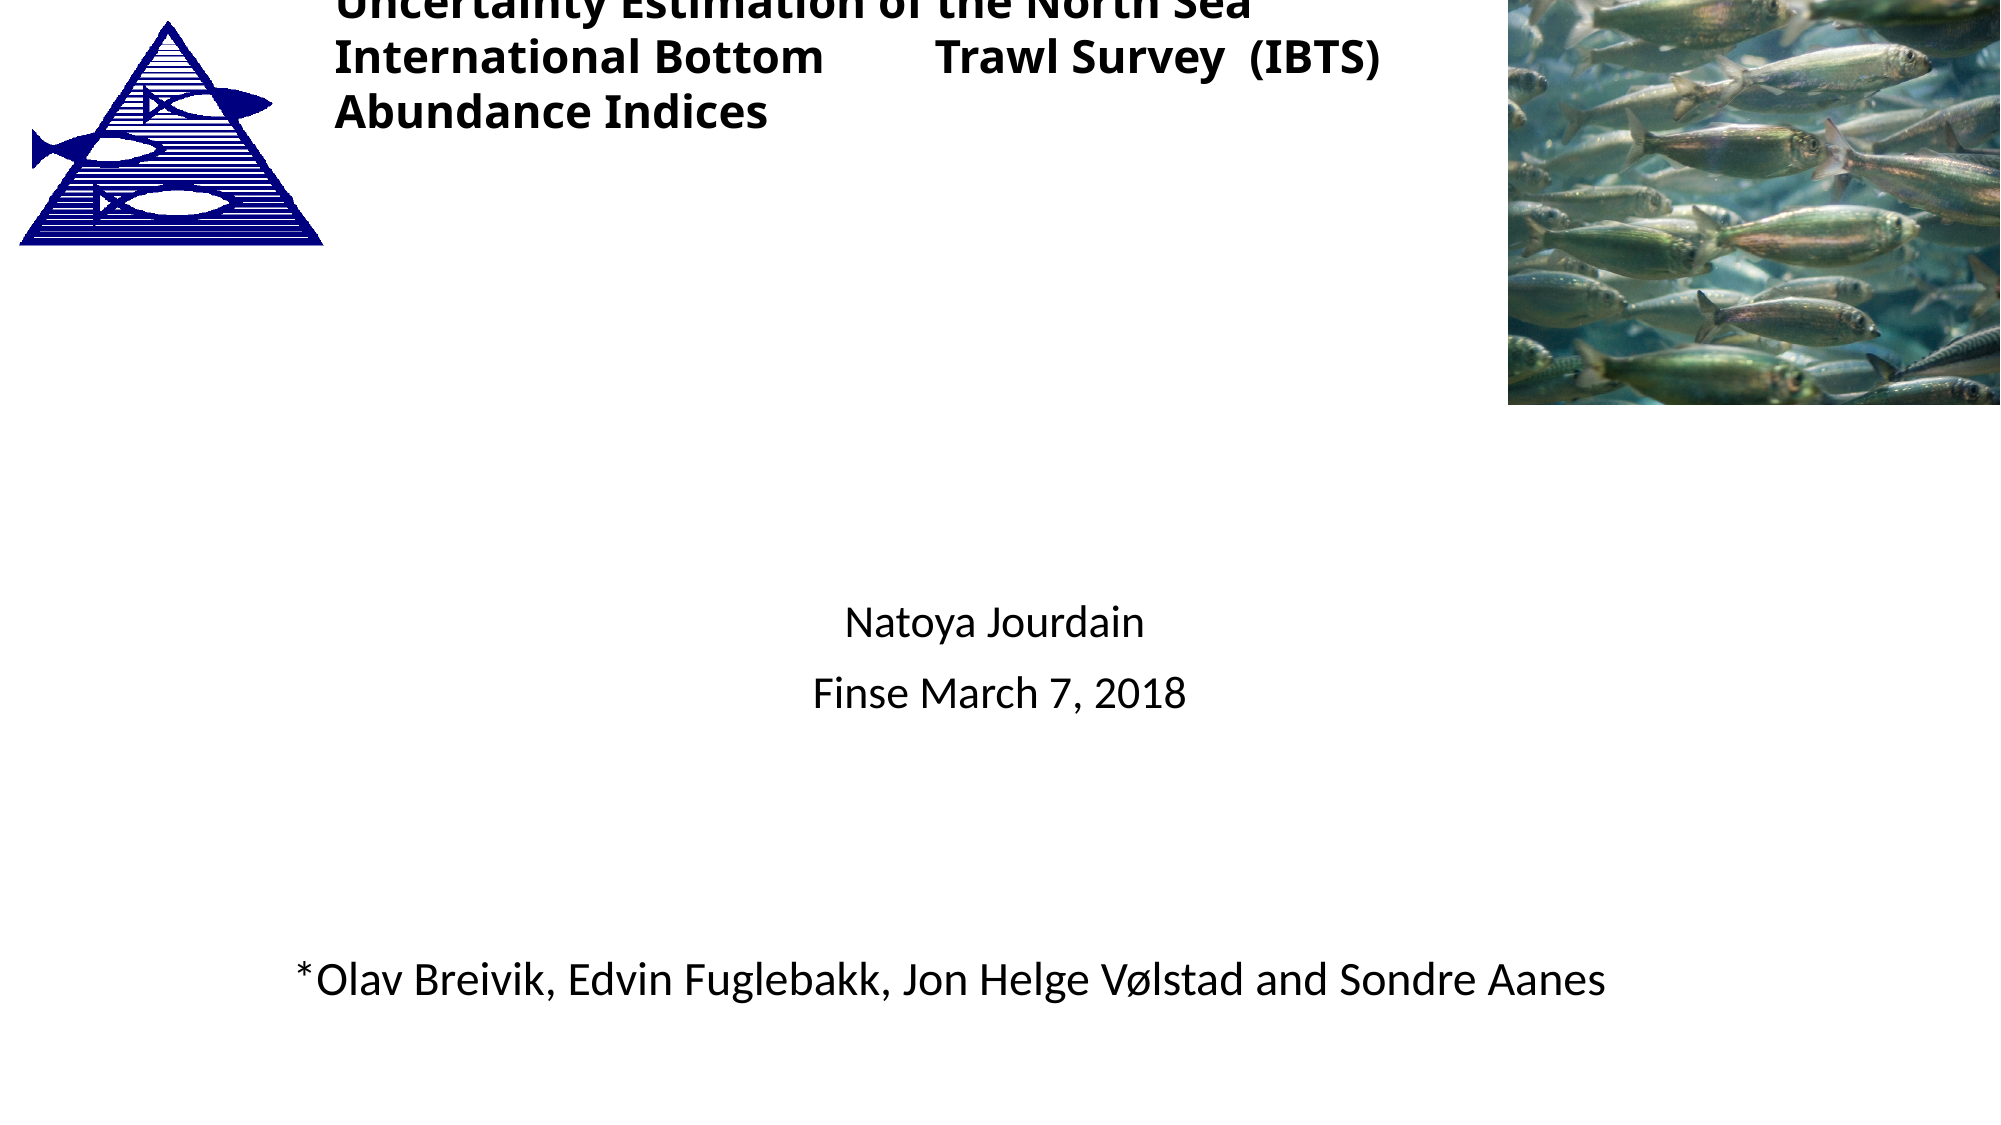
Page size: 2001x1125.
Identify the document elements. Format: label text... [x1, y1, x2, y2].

picture [1508, 0, 2000, 405]
text_box *Olav Breivik, Edvin Fuglebakk, Jon Helge Vølstad and Sondre Aanes [200, 946, 1701, 1014]
subtitle Natoya Jourdain Finse March 7, 2018 [249, 590, 1750, 737]
title Uncertainty Estimation of the North Sea International Bottom Trawl Survey (IBTS) Abundance Indices [327, 25, 1499, 146]
picture [15, 18, 327, 248]
